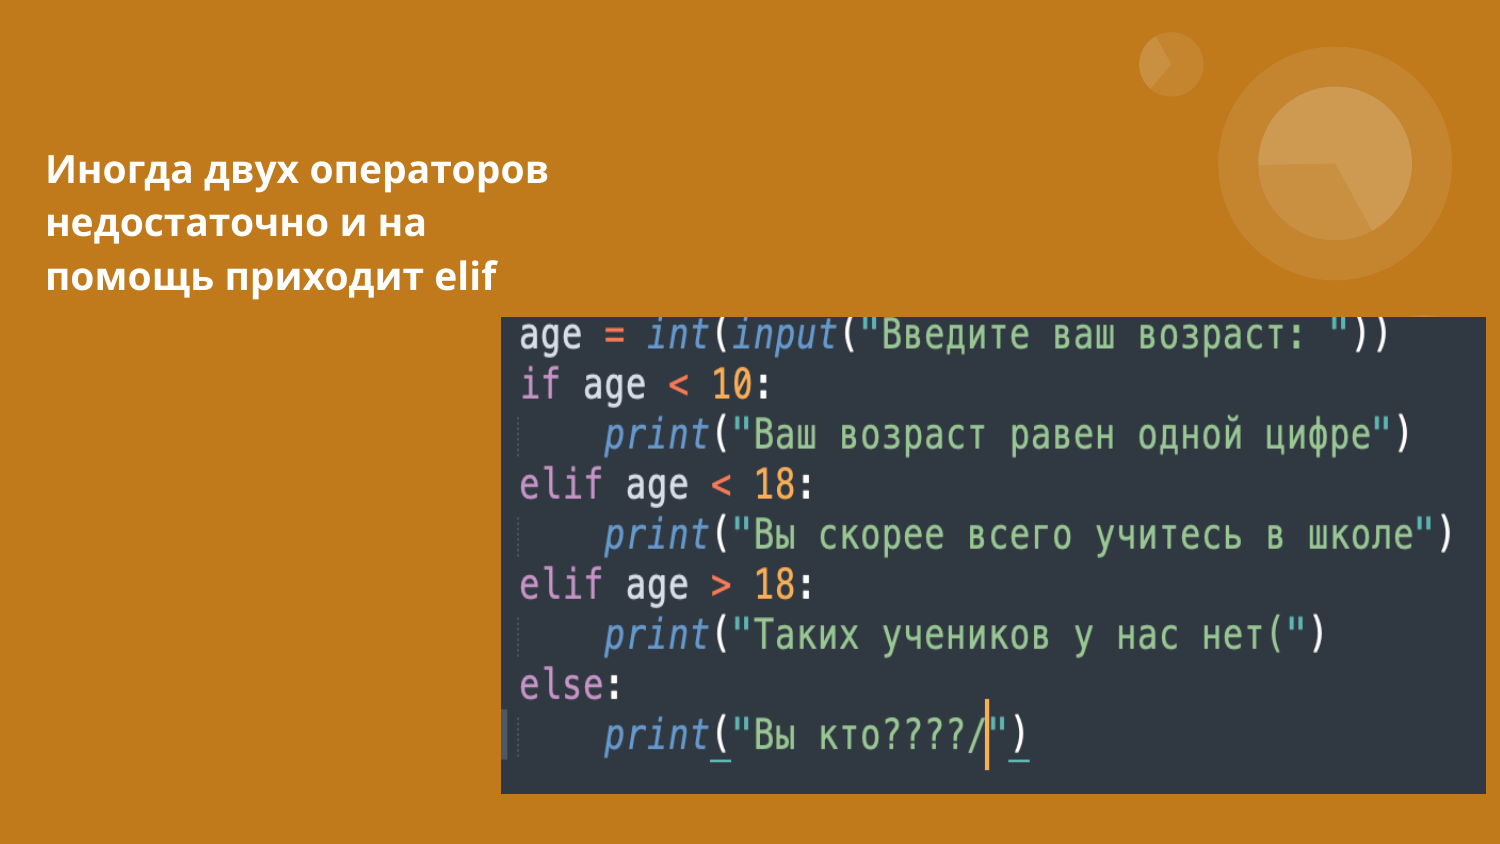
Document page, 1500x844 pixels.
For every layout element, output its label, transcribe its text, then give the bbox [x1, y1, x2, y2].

picture [501, 317, 1487, 794]
title Иногда двух операторов недостаточно и на помощь приходит elif [30, 125, 617, 318]
